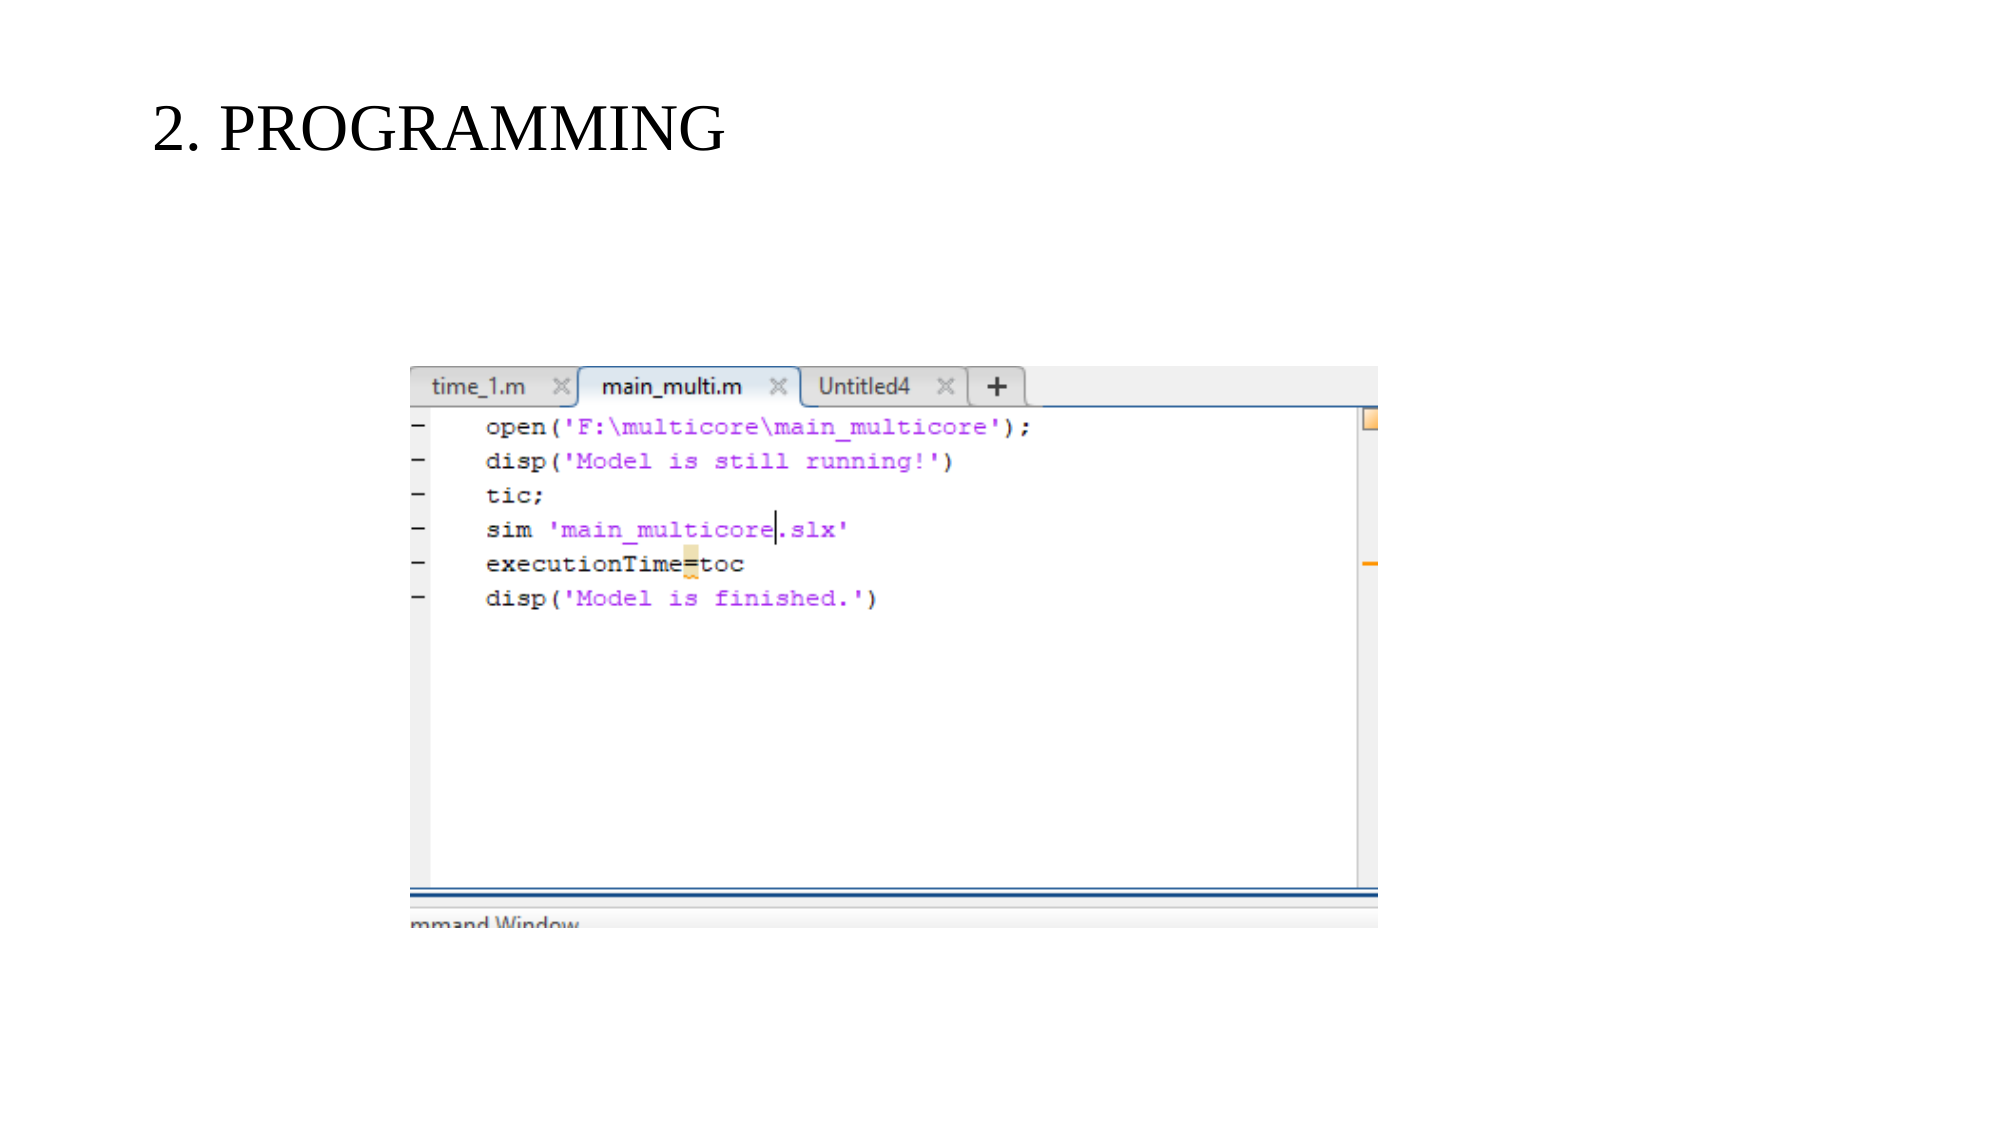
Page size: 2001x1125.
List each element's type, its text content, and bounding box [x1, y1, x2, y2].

picture [410, 366, 1378, 928]
title 2. PROGRAMMING [137, 59, 1863, 278]
